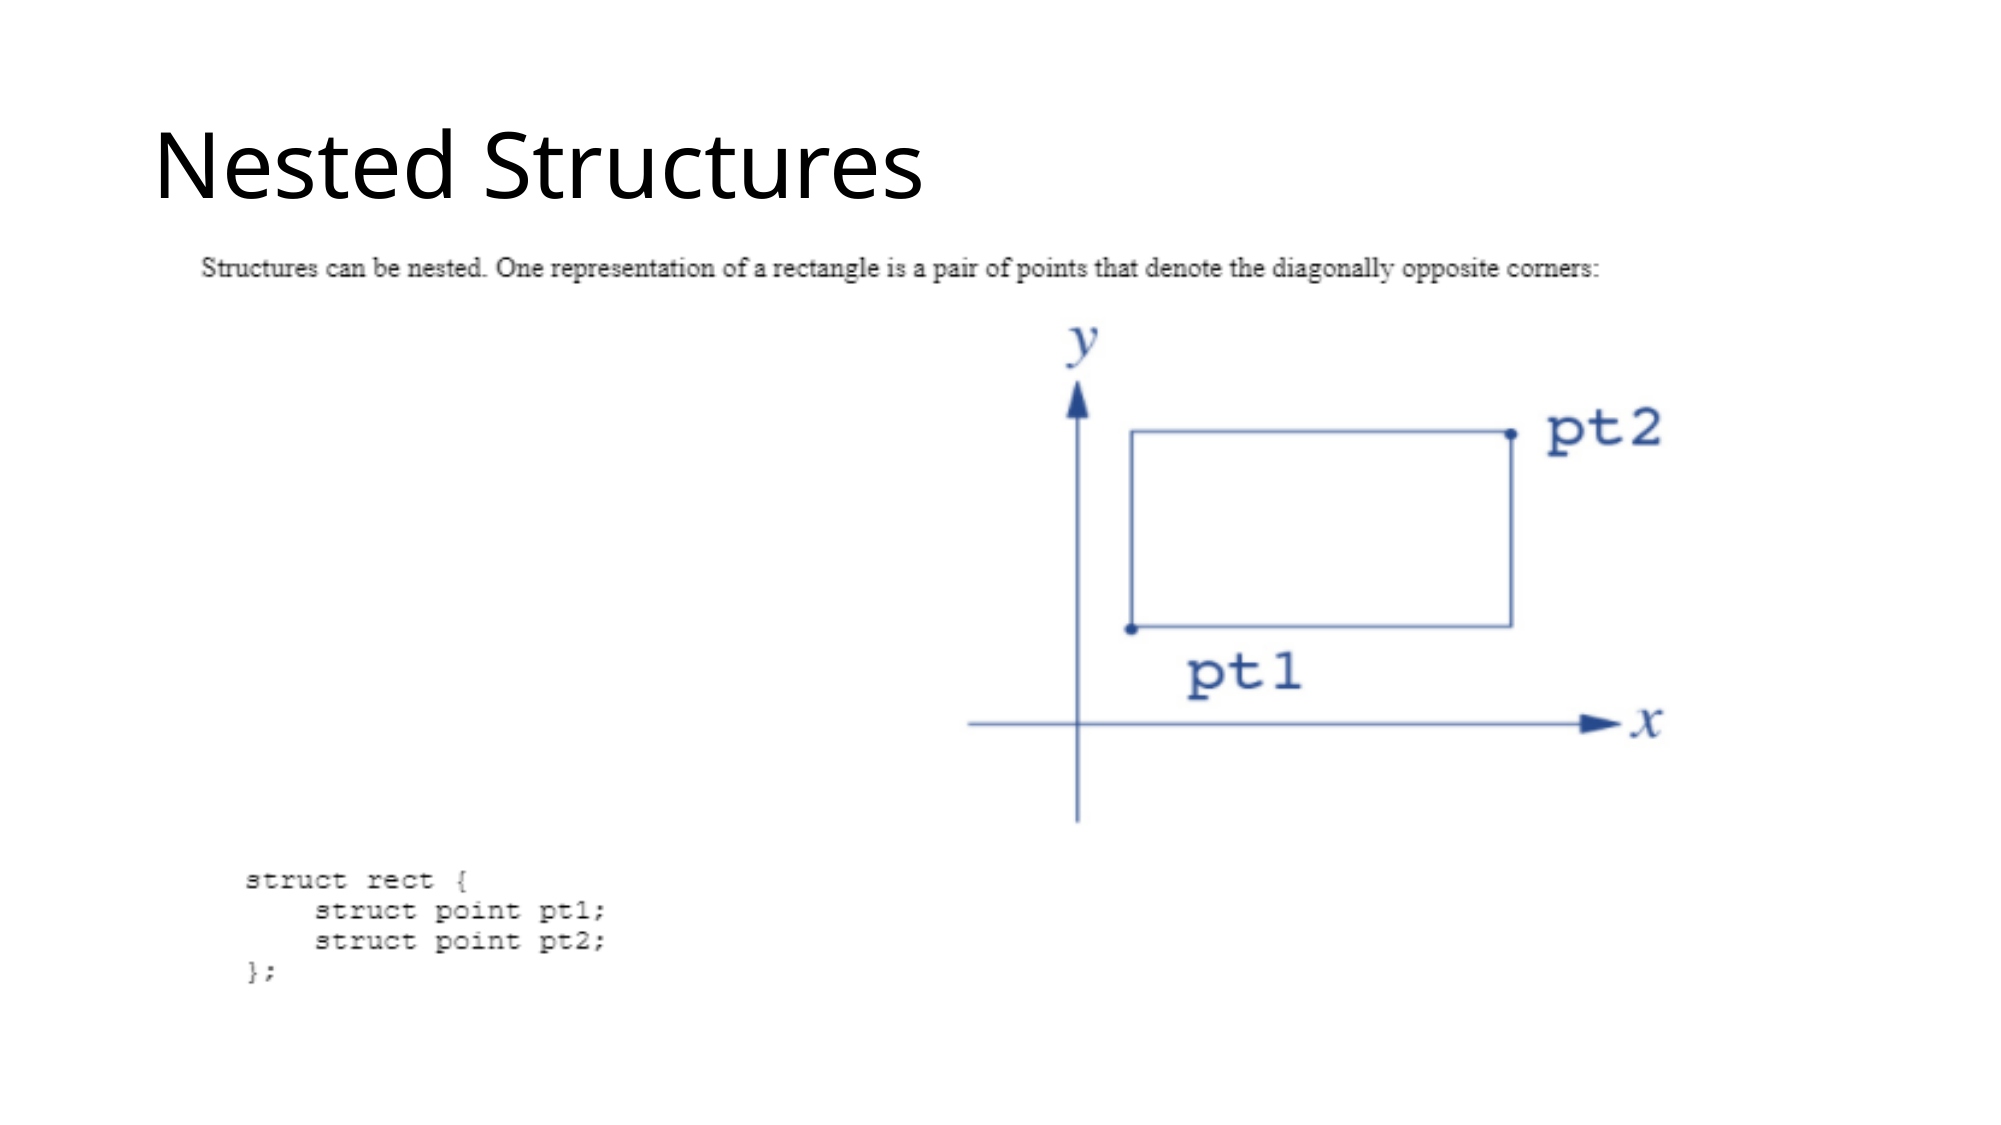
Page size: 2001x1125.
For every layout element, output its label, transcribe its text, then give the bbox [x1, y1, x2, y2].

title Nested Structures [137, 59, 1863, 278]
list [192, 234, 1727, 1008]
